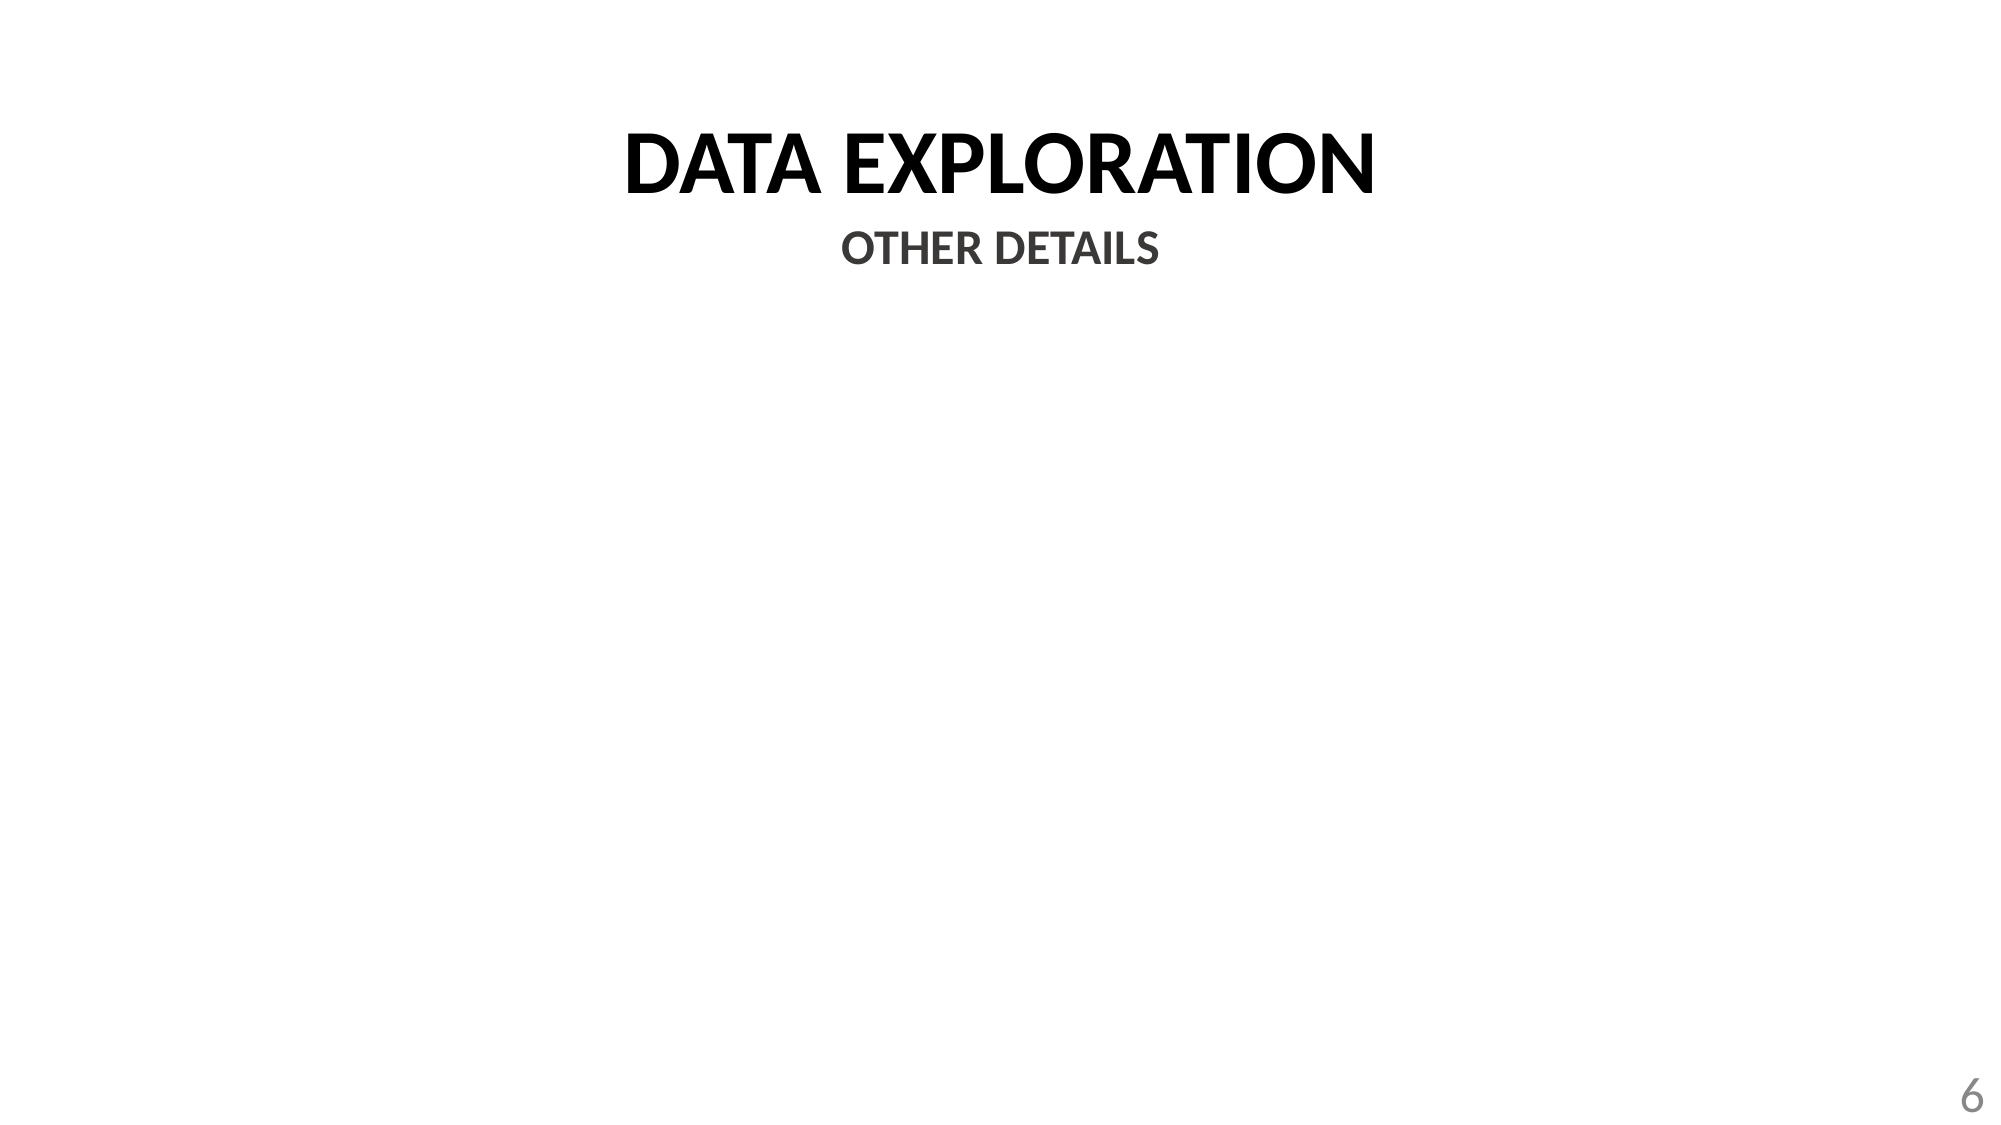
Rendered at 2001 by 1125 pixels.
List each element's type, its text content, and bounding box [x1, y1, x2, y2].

text_box 6 [1953, 1072, 1992, 1123]
text_box DATA EXPLORATION OTHER DETAILS [0, 99, 2000, 275]
